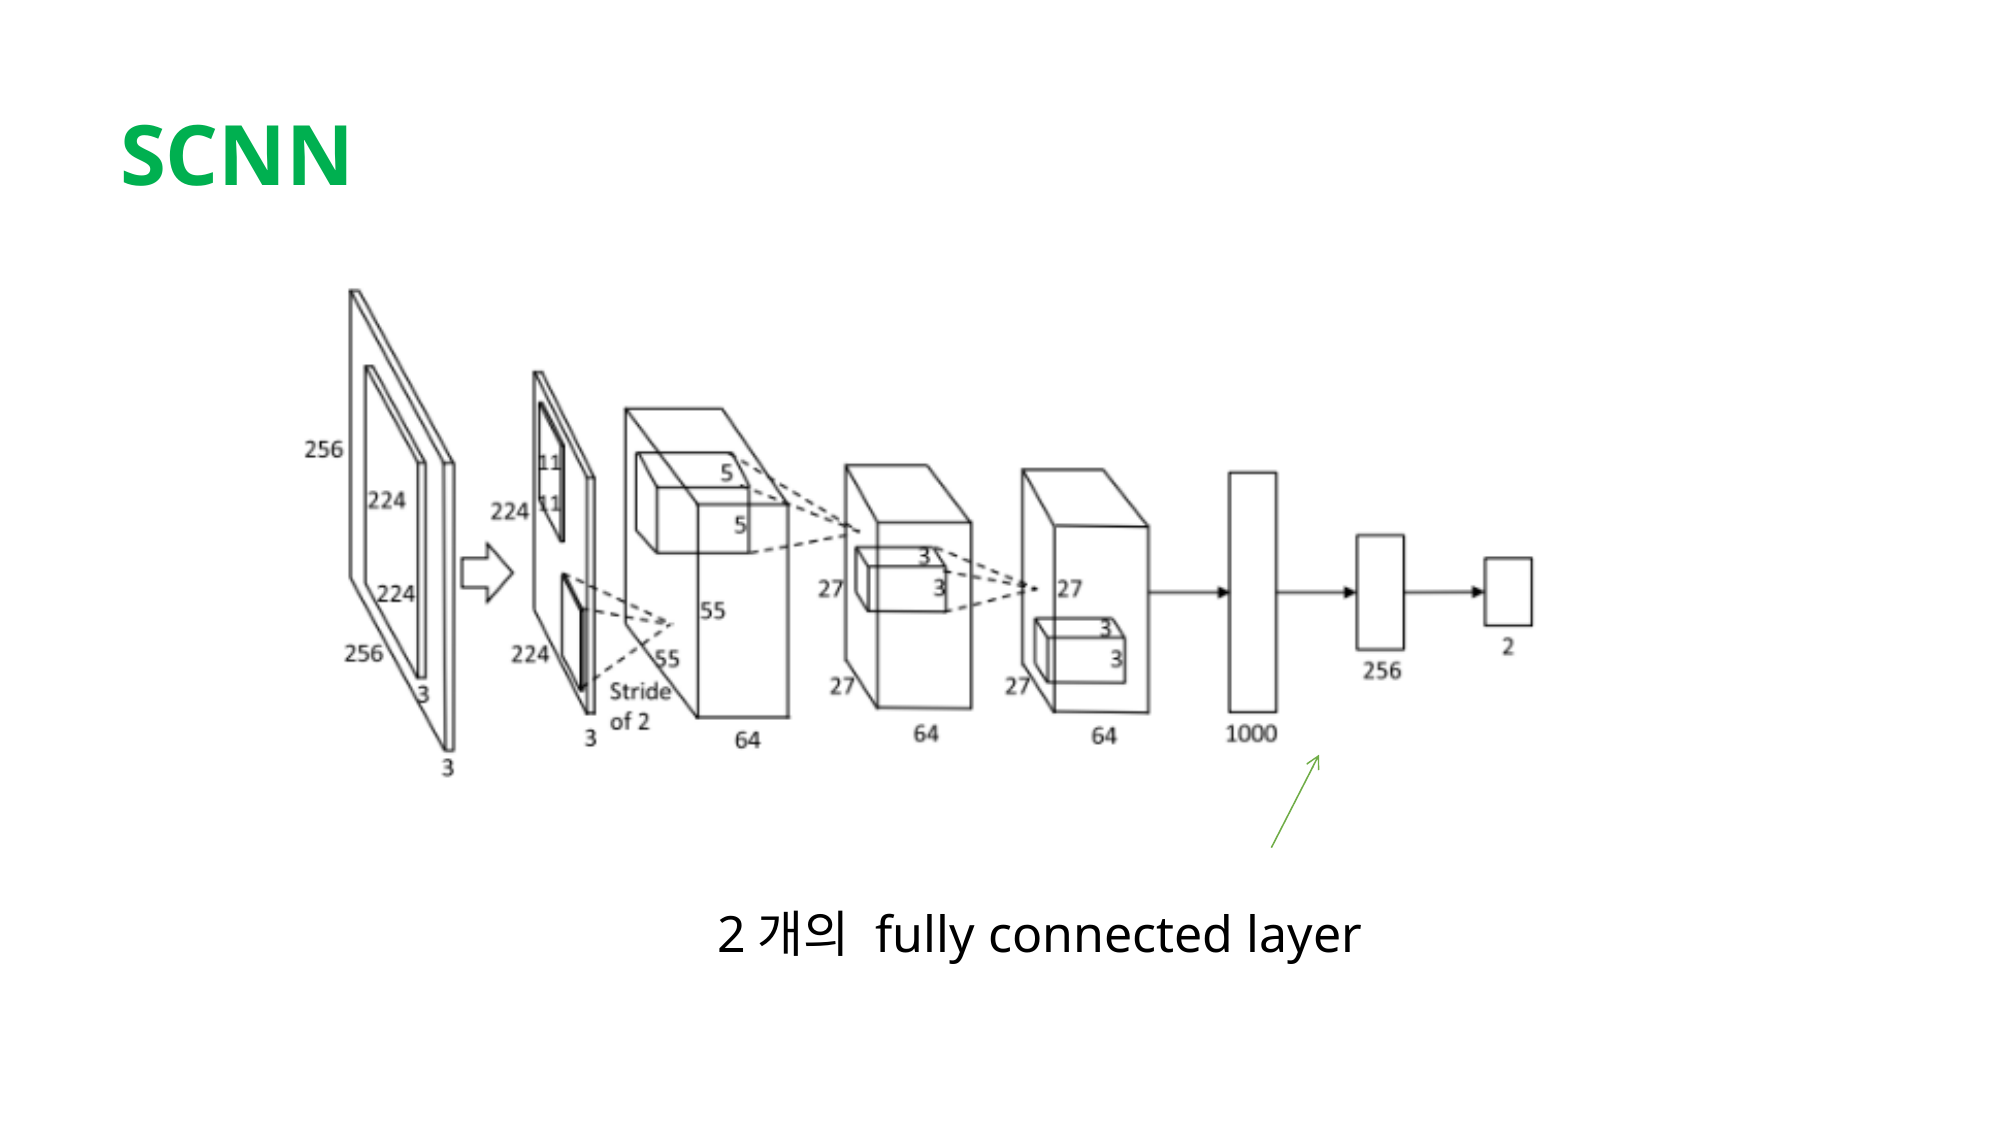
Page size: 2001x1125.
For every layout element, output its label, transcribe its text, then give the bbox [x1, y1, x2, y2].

text_box SCNN [105, 94, 462, 210]
picture [283, 256, 1558, 789]
text_box 2개의 fully connected layer [702, 895, 1384, 971]
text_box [1271, 754, 1319, 848]
